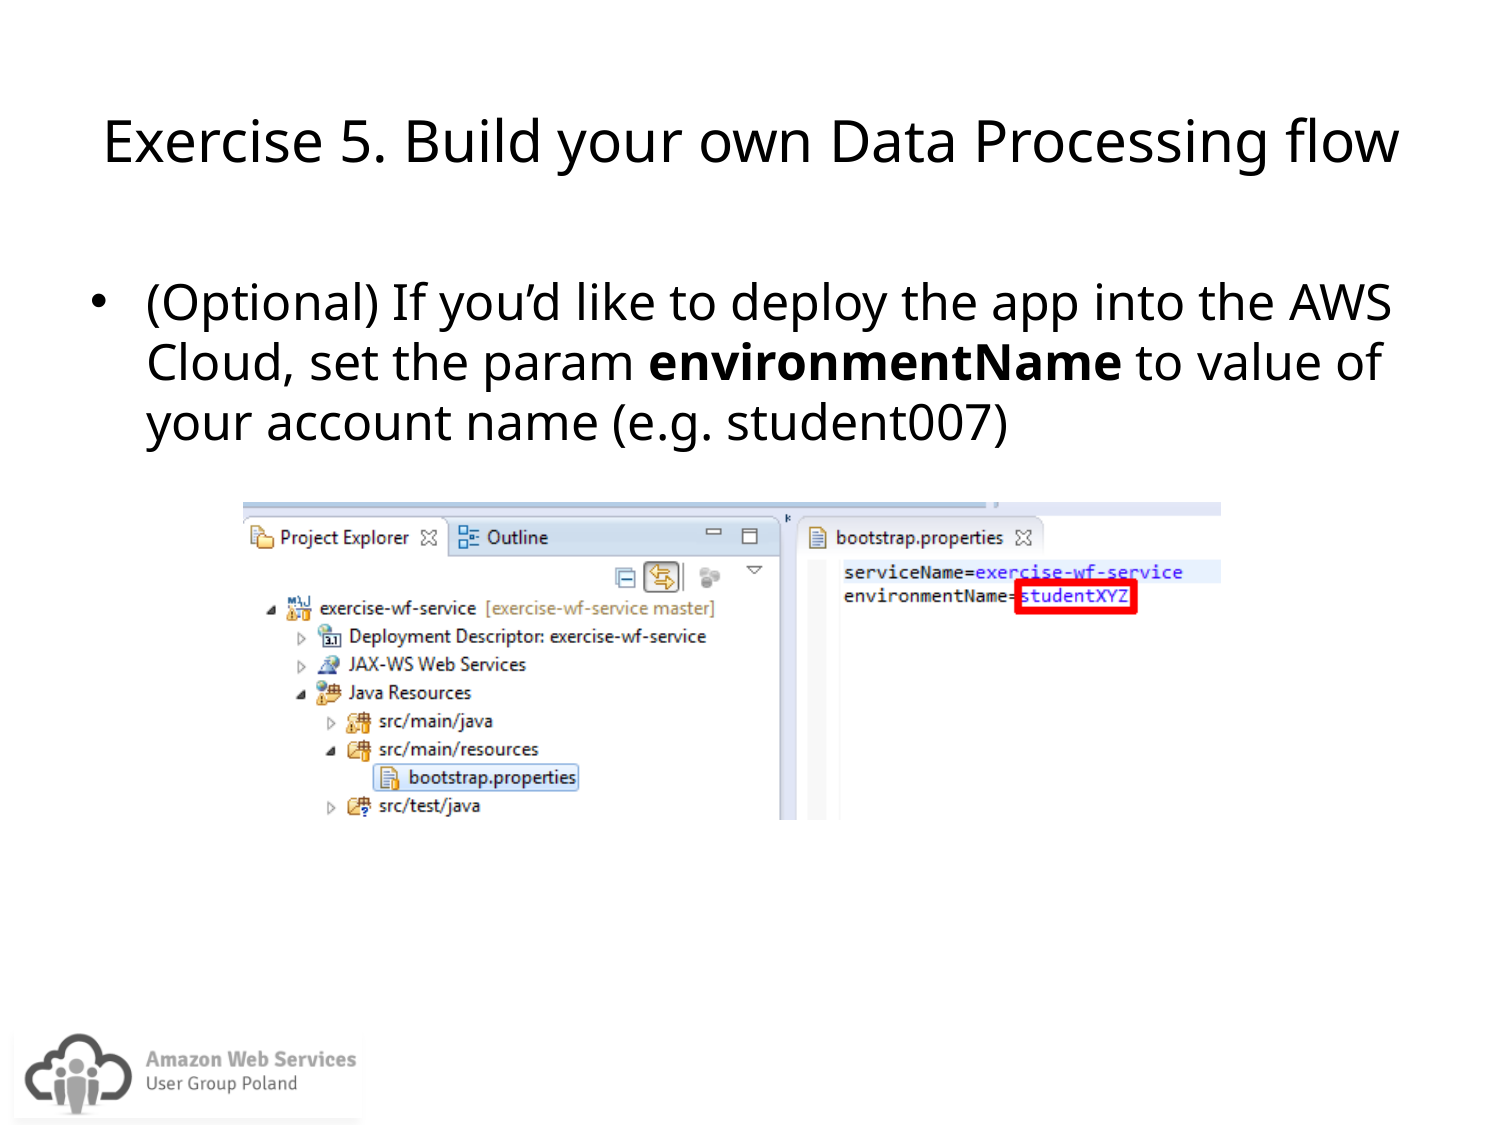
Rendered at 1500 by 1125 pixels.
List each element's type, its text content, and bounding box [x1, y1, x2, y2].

list (Optional) If you’d like to deploy the app into the AWS Cloud, set the param environmentName to value of your account name (e.g. student007) [75, 262, 1425, 1005]
picture [14, 1027, 362, 1118]
picture [243, 502, 1221, 821]
title Exercise 5. Build your own Data Processing flow [29, 45, 1474, 233]
